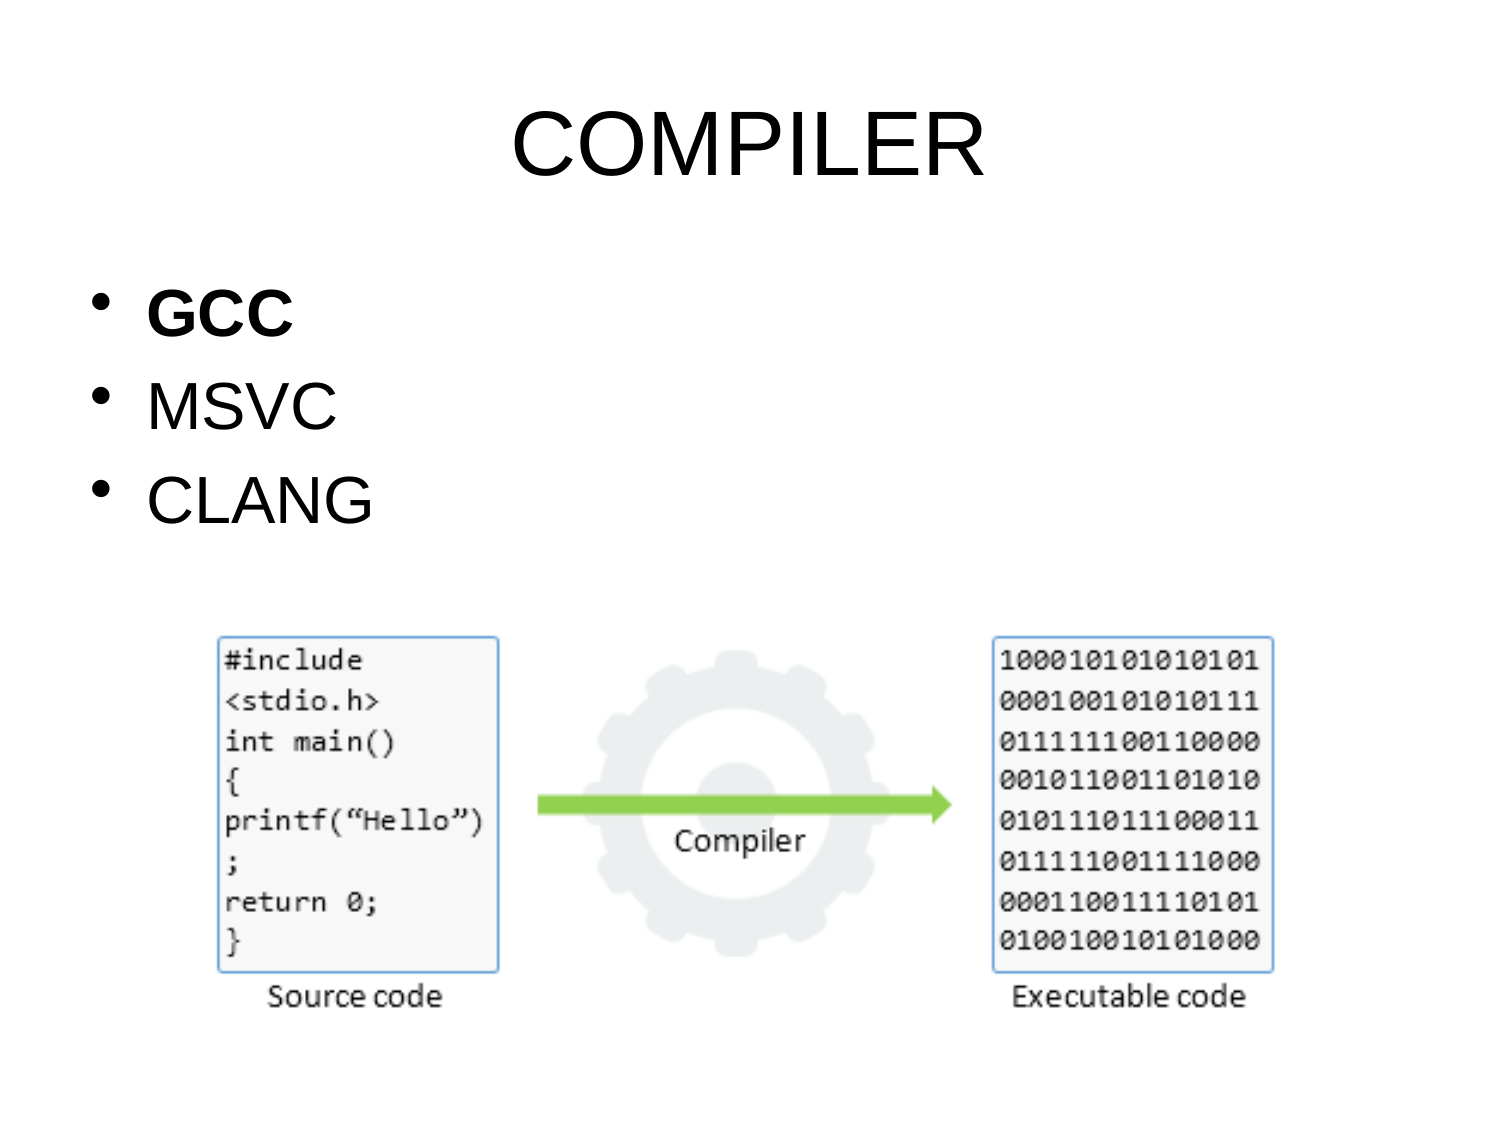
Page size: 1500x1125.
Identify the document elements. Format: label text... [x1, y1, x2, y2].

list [194, 608, 1306, 1046]
list GCC MSVC CLANG [74, 262, 1245, 556]
title COMPILER [74, 44, 1426, 233]
